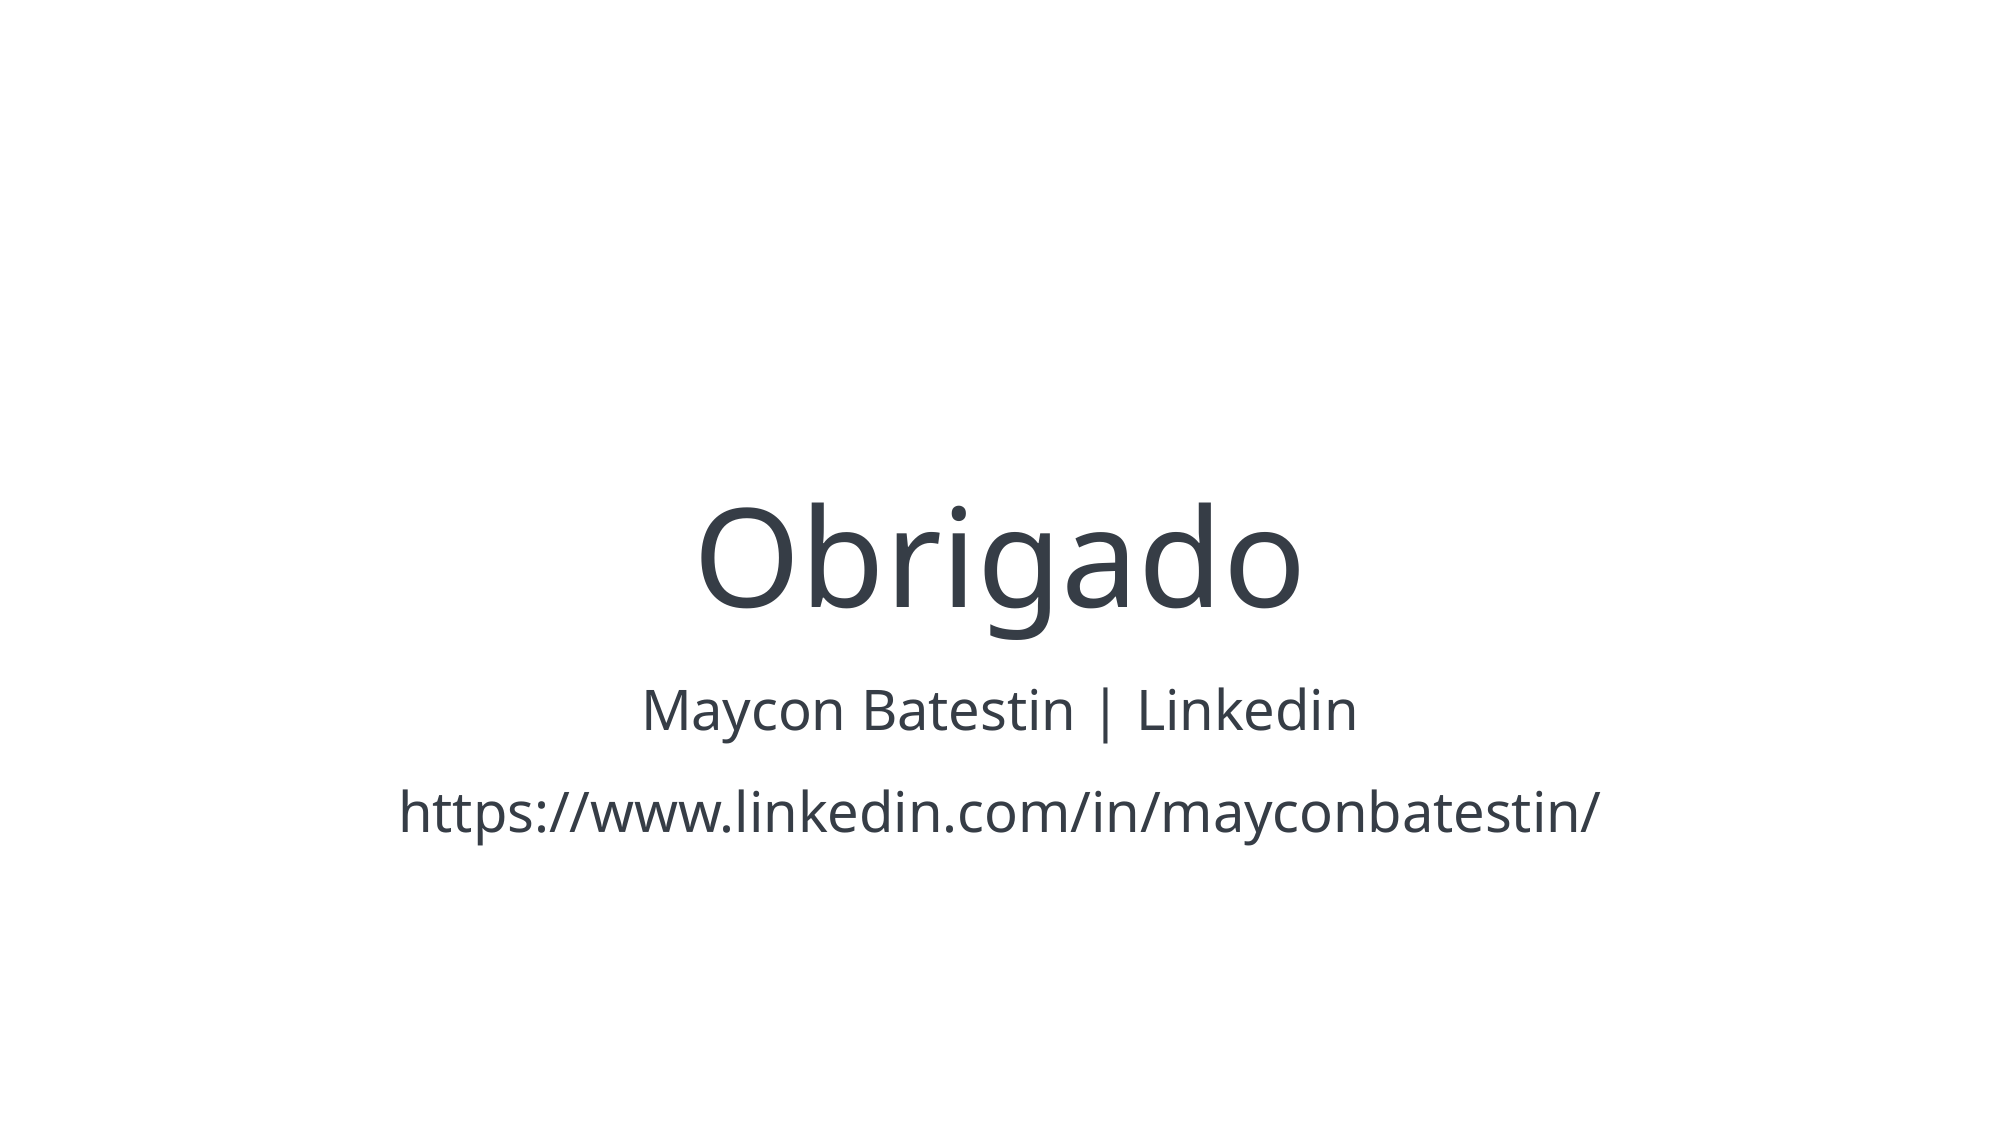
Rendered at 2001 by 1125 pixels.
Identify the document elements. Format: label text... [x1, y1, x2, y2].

text_box Obrigado [351, 235, 1649, 646]
text_box Maycon Batestin | Linkedin https://www.linkedin.com/in/mayconbatestin/ [316, 661, 1684, 852]
